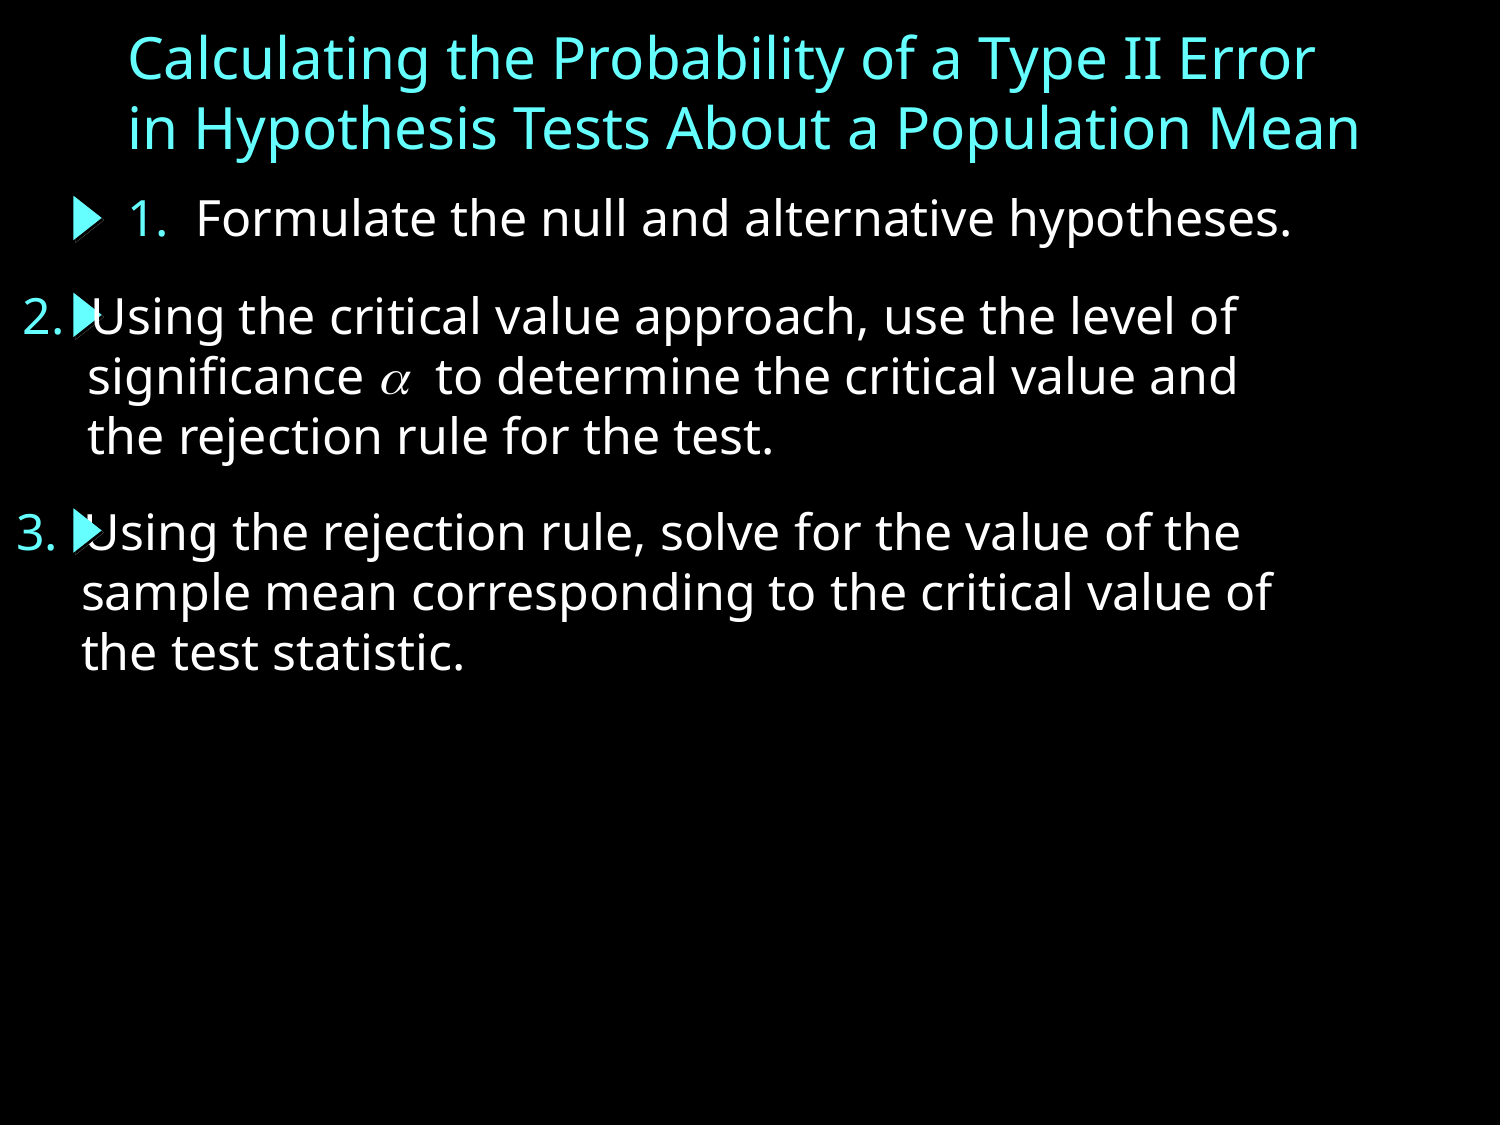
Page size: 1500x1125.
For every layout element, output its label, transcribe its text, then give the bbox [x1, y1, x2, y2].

text_box Calculating the Probability of a Type II Error in Hypothesis Tests About a Population Mean [112, 24, 1388, 158]
text_box [74, 197, 100, 238]
text_box 3. Using the rejection rule, solve for the value of the sample mean corresponding to the critical value of the test statistic. [1, 492, 1439, 688]
text_box [74, 510, 100, 551]
text_box 1. Formulate the null and alternative hypotheses. [112, 179, 1460, 259]
text_box 2. Using the critical value approach, use the level of significance  to determine the critical value and the rejection rule for the test. [8, 277, 1405, 472]
